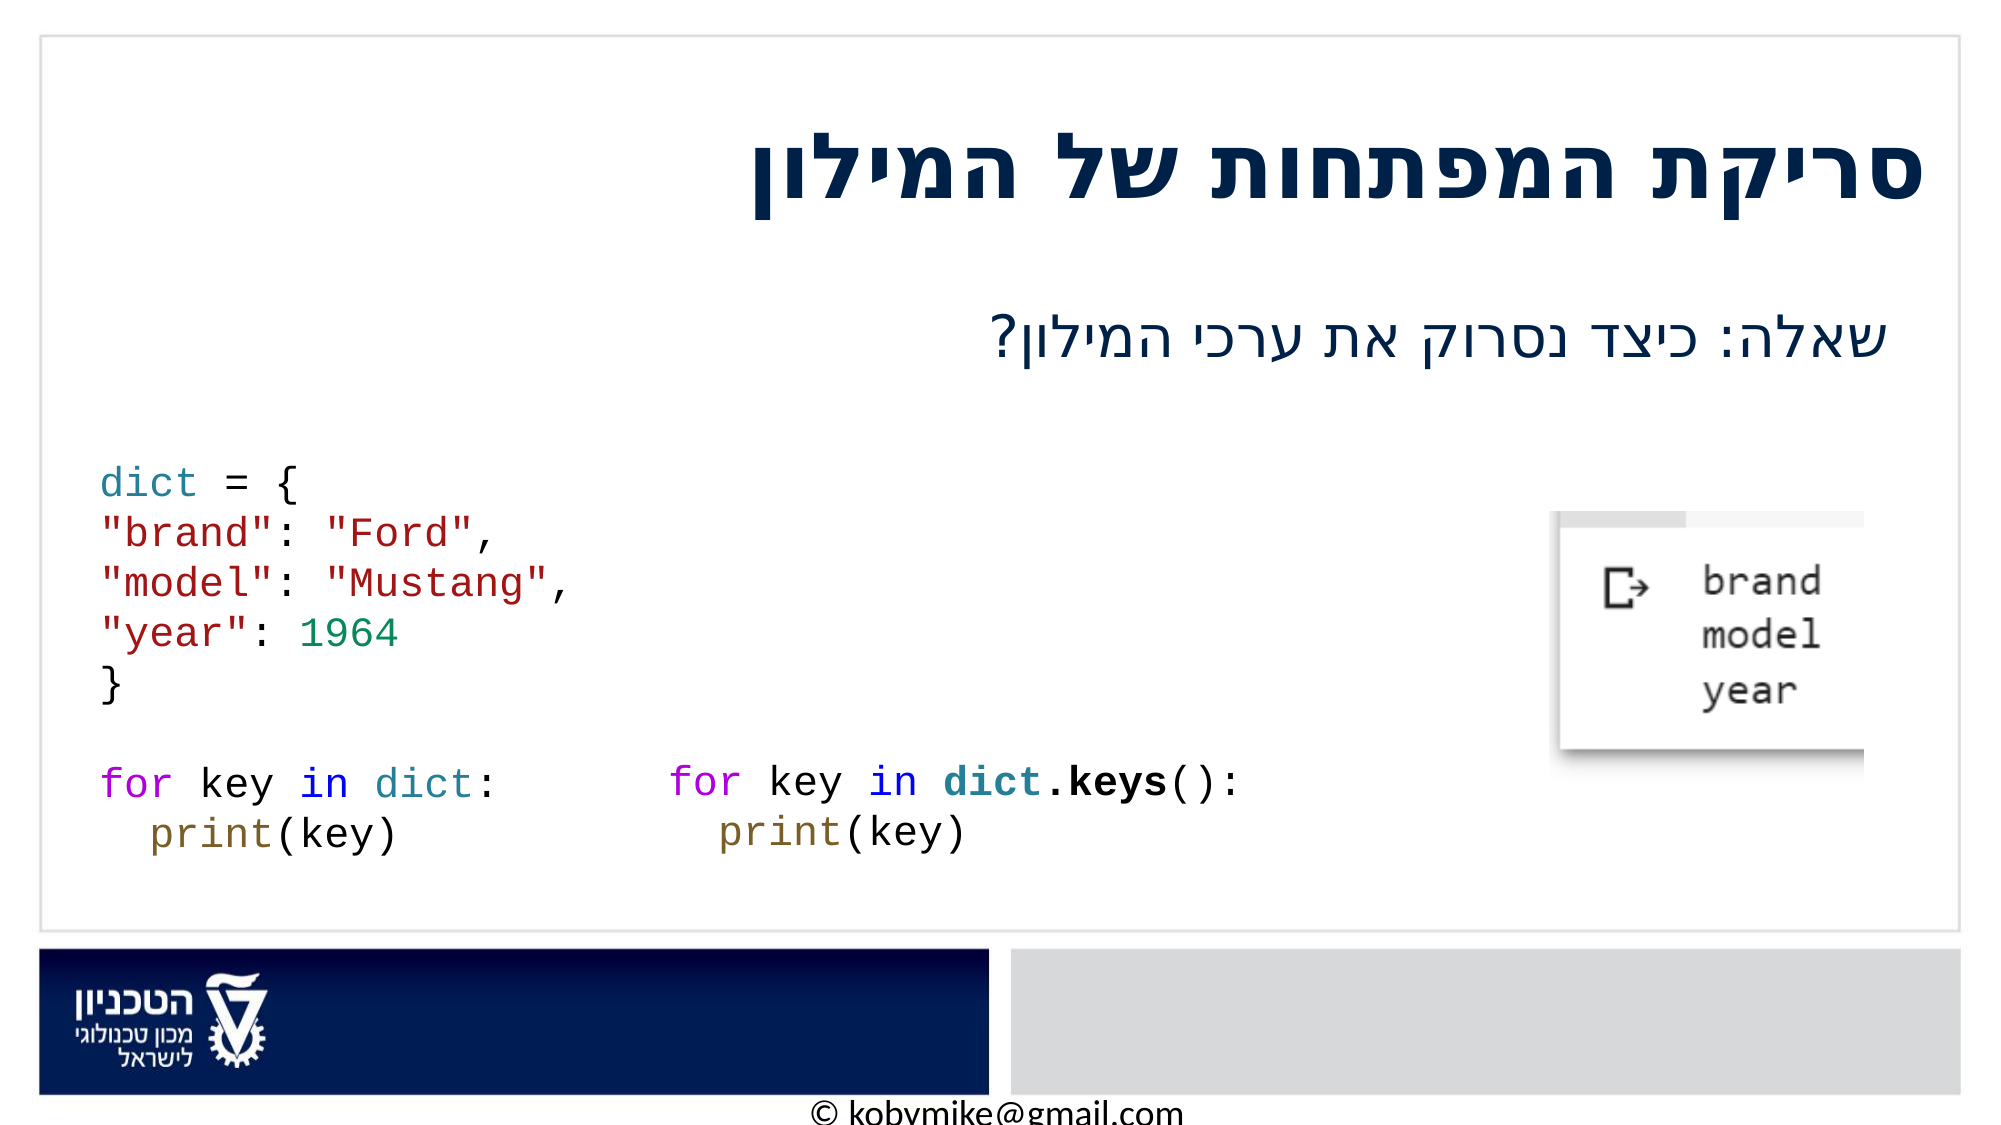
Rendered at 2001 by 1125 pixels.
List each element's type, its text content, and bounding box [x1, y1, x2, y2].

picture [1061, 1110, 1068, 1125]
picture [1079, 1118, 1086, 1124]
picture [1032, 1110, 1039, 1117]
title סריקת המפתחות של המילון [53, 59, 1944, 278]
picture [1160, 1110, 1167, 1125]
picture [926, 1110, 933, 1125]
picture [979, 1110, 988, 1115]
picture [869, 1110, 879, 1124]
list שאלה: כיצד נסרוק את ערכי המילון? [53, 299, 1942, 448]
picture [854, 1117, 860, 1125]
picture [965, 1117, 971, 1125]
picture [937, 1110, 944, 1125]
picture [1050, 1110, 1057, 1125]
picture [0, 0, 2000, 1125]
picture [890, 1110, 899, 1124]
text_box for key in dict.keys(): print(key) [653, 746, 1405, 862]
picture [1139, 1110, 1149, 1124]
picture [813, 1102, 835, 1125]
picture [1171, 1110, 1178, 1125]
picture [1006, 1111, 1013, 1121]
text_box dict = { "brand": "Ford", "model": "Mustang", "year": 1964 } for key in dict: print(key) [84, 448, 1085, 963]
